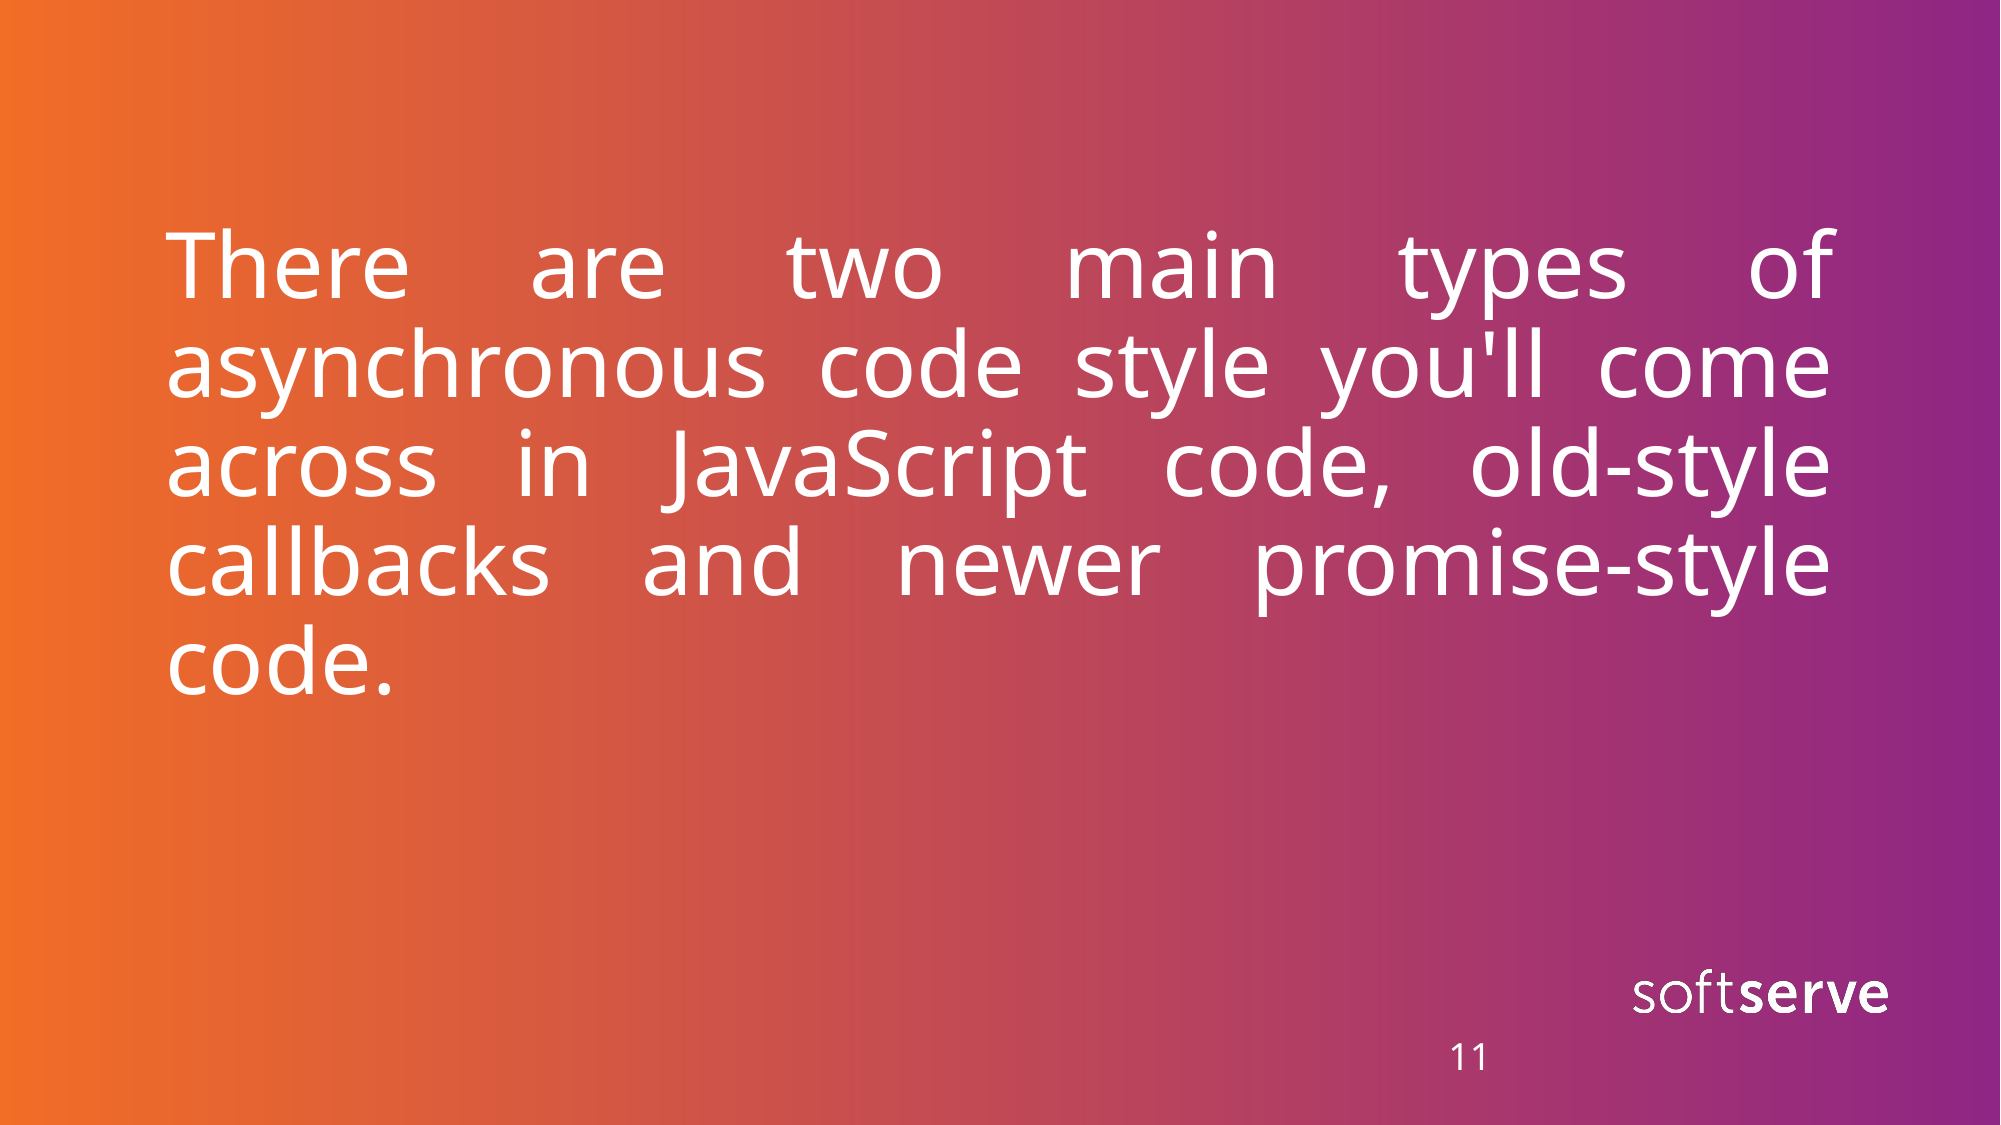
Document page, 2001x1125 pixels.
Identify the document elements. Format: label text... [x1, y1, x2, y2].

slide_number 11 [1433, 1025, 1850, 1100]
title There are two main types of asynchronous code style you'll come across in JavaScript code, old-style callbacks and newer promise-style code. [150, 212, 1850, 638]
picture [1633, 968, 1888, 1013]
